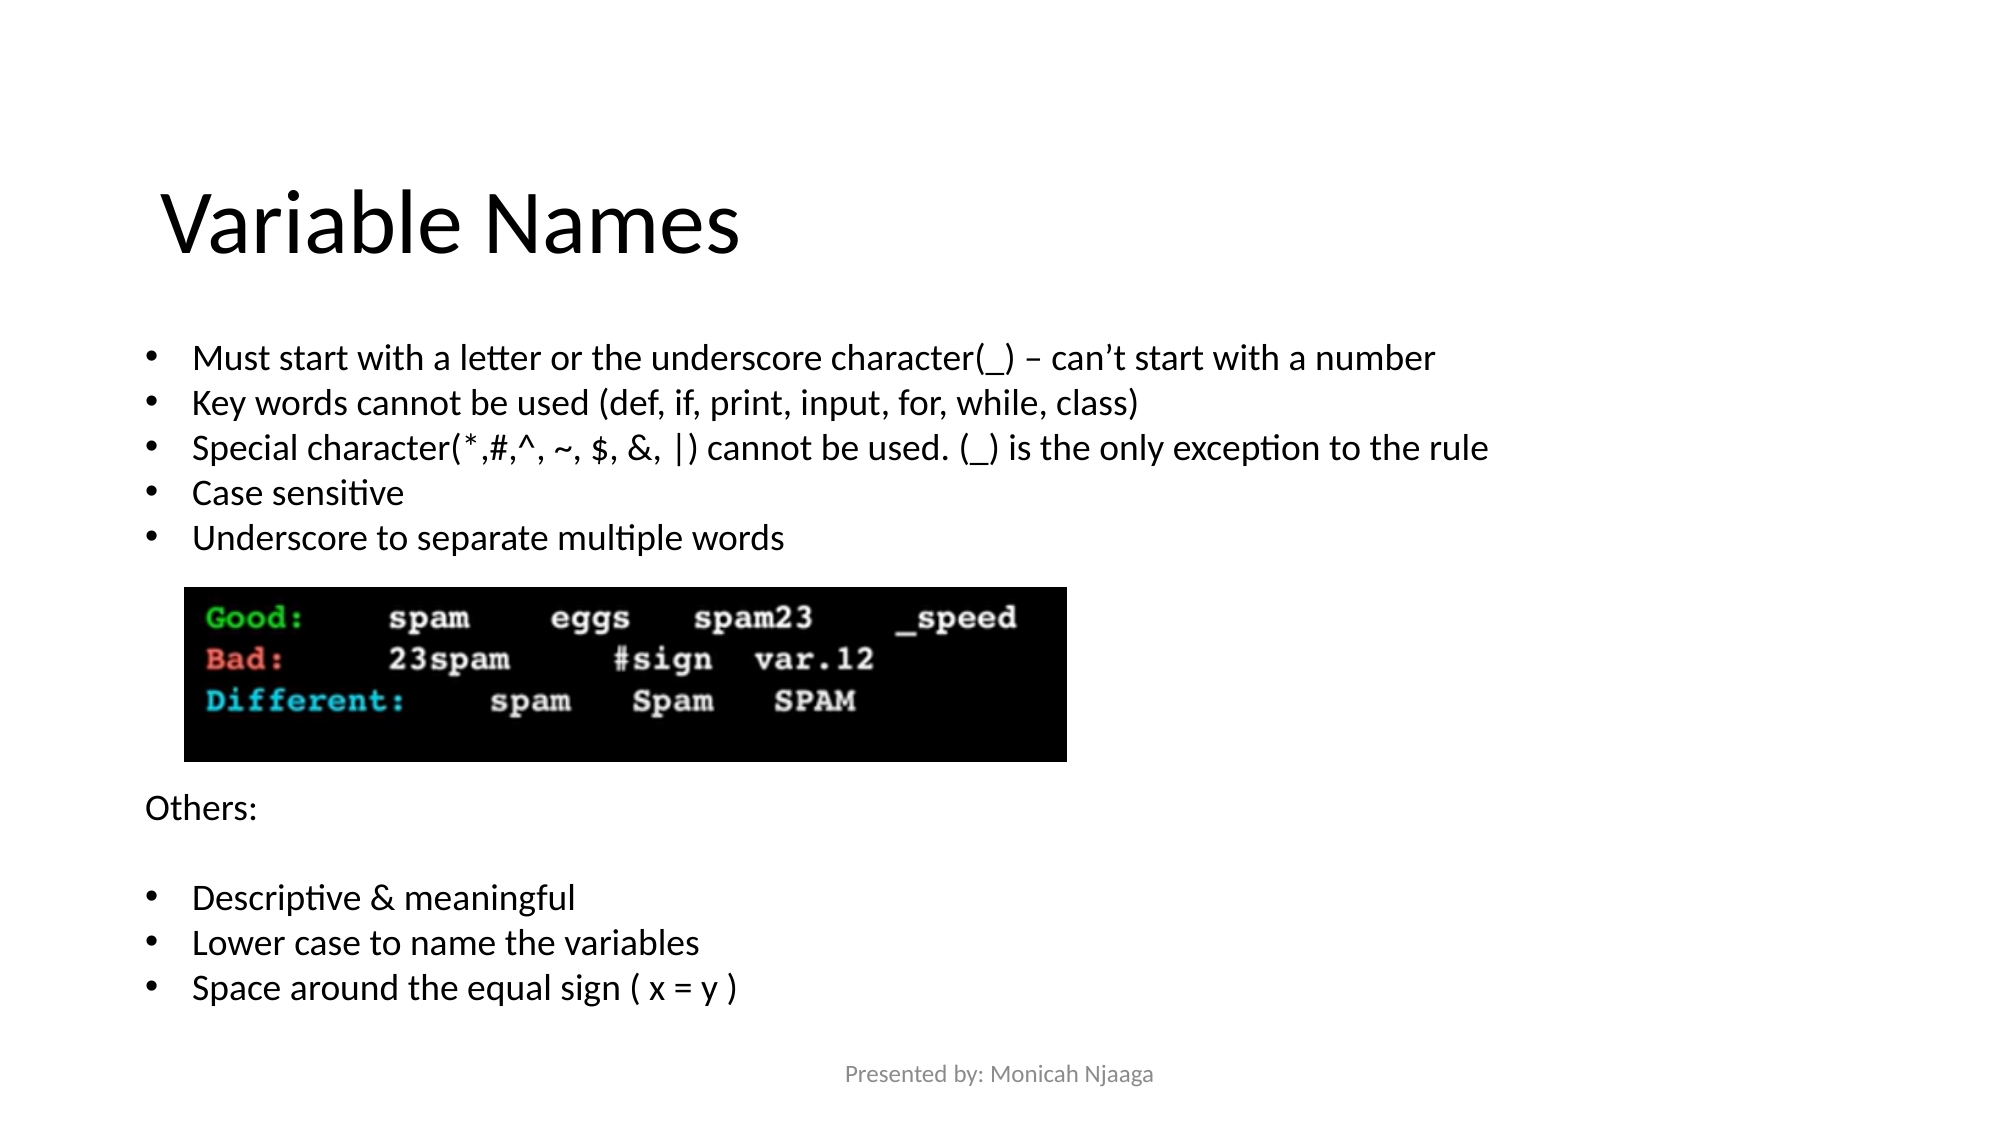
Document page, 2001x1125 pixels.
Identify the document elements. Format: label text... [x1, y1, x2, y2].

text_box Variable Names [145, 154, 1183, 325]
footer Presented by: Monicah Njaaga [662, 1042, 1338, 1103]
picture [184, 587, 1067, 762]
text_box Must start with a letter or the underscore character(_) – can’t start with a number Key words cannot be used (def, if, print, input, for, while, class) Special character(*,#,^, ~, $, &, |) cannot be used. (_) is the only exception to the rule Case sensitive Underscore to separate multiple words Others: Descriptive & meaningful Lower case to name the variables Space around the equal sign ( x = y ) [130, 326, 1753, 1016]
